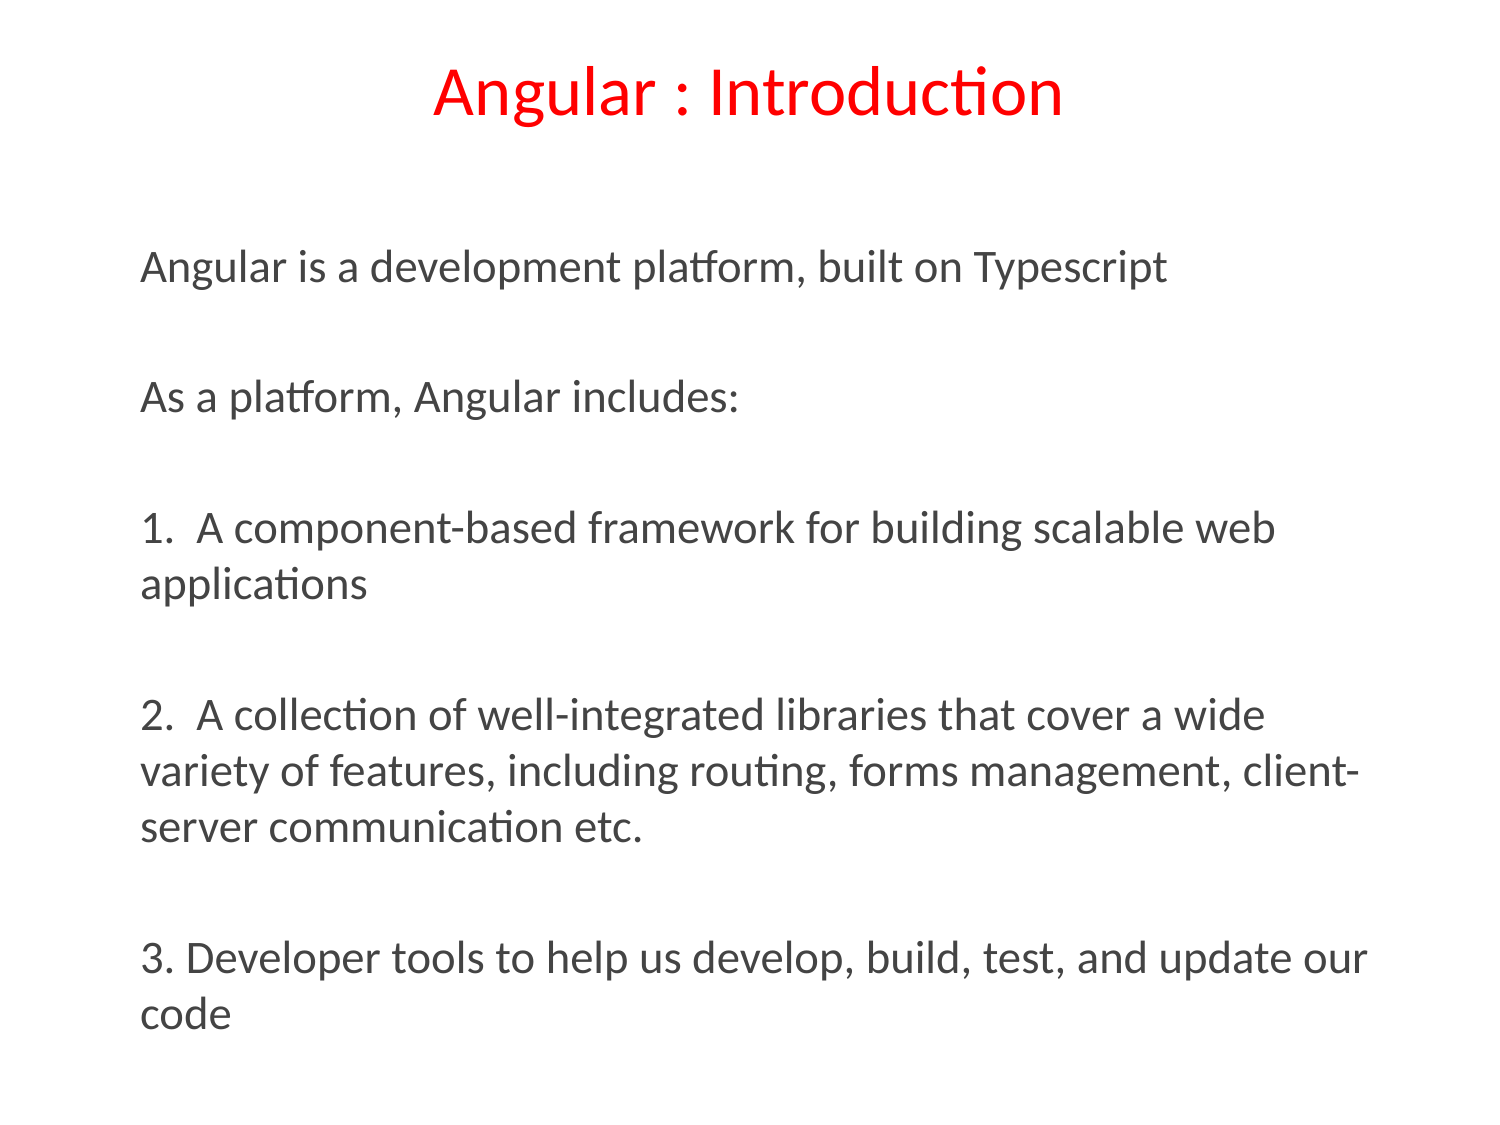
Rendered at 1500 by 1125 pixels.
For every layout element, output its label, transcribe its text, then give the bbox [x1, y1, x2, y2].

title Angular : Introduction [112, 37, 1388, 138]
subtitle Angular is a development platform, built on Typescript As a platform, Angular includes: 1. A component-based framework for building scalable web applications 2. A collection of well-integrated libraries that cover a wide variety of features, including routing, forms management, client-server communication etc. 3. Developer tools to help us develop, build, test, and update our code [125, 162, 1413, 1050]
